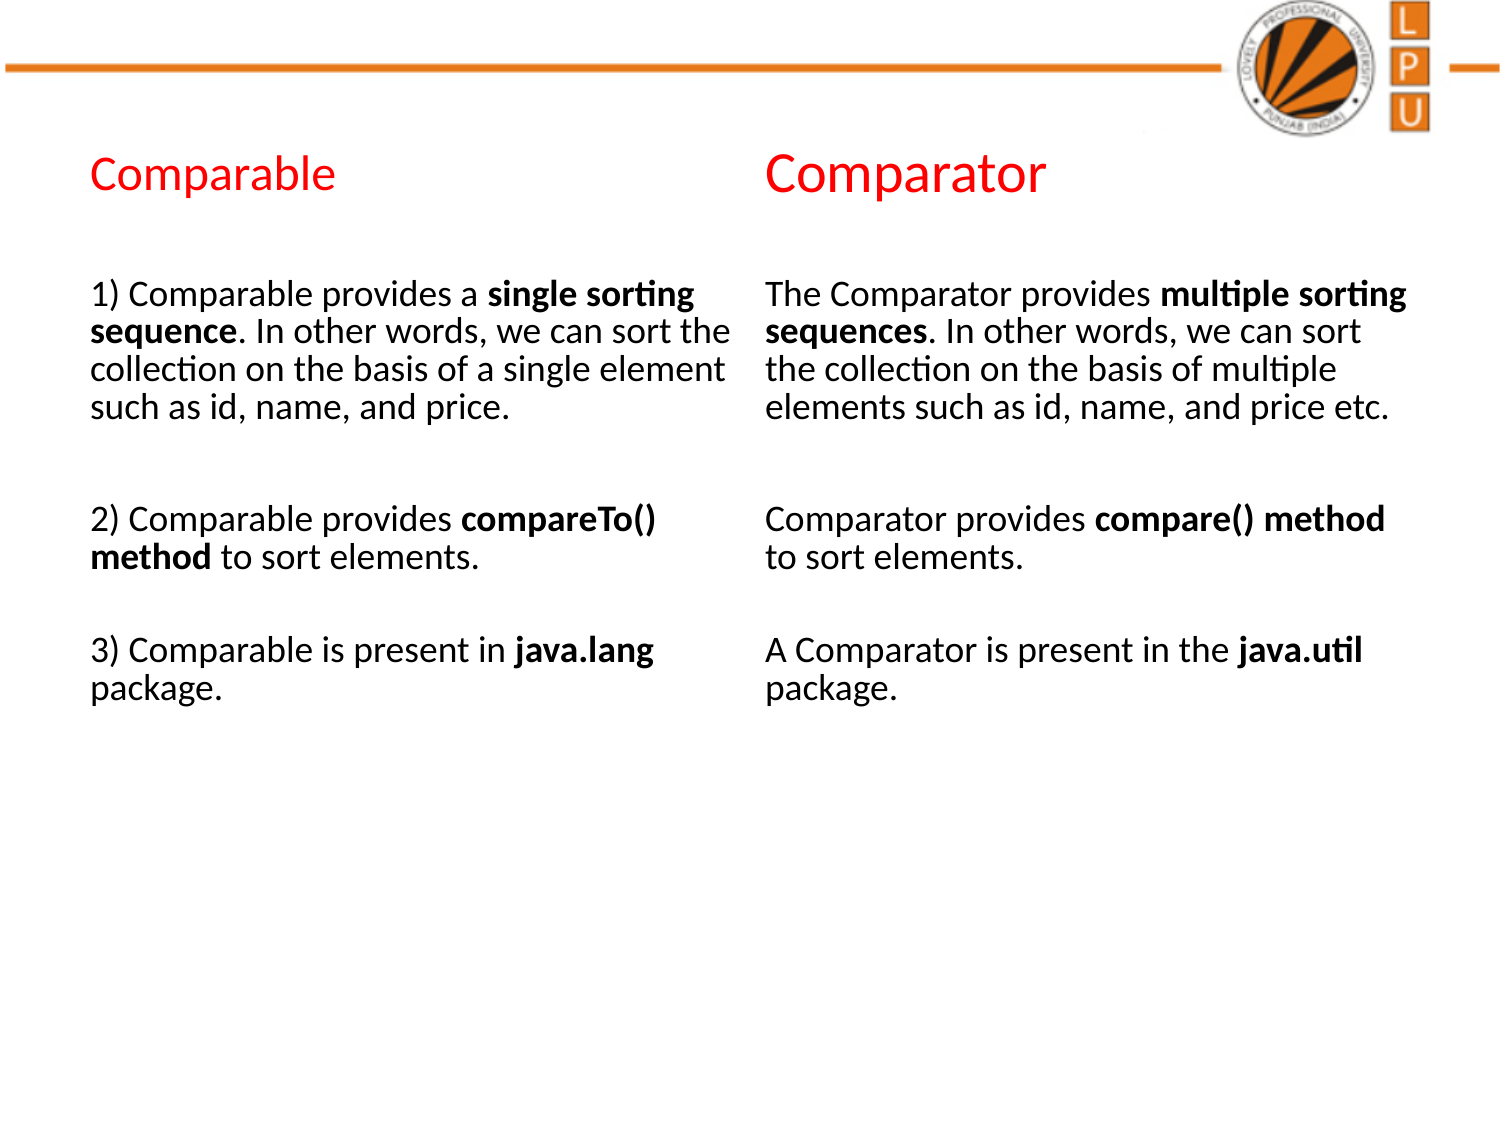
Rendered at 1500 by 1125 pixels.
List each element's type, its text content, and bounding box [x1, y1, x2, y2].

picture [5, 0, 1500, 155]
table_cell A Comparator is present in the java.util package. [750, 607, 1425, 738]
table_cell 1) Comparable provides a single sorting sequence. In other words, we can sort the collection on the basis of a single element such as id, name, and price. [75, 231, 750, 475]
table_cell The Comparator provides multiple sorting sequences. In other words, we can sort the collection on the basis of multiple elements such as id, name, and price etc. [750, 231, 1425, 475]
table_cell 3) Comparable is present in java.lang package. [75, 607, 750, 738]
table_cell 2) Comparable provides compareTo() method to sort elements. [75, 475, 750, 607]
table_cell Comparator provides compare() method to sort elements. [750, 475, 1425, 607]
table_header Comparable [75, 125, 750, 231]
table_header Comparator [750, 125, 1425, 231]
